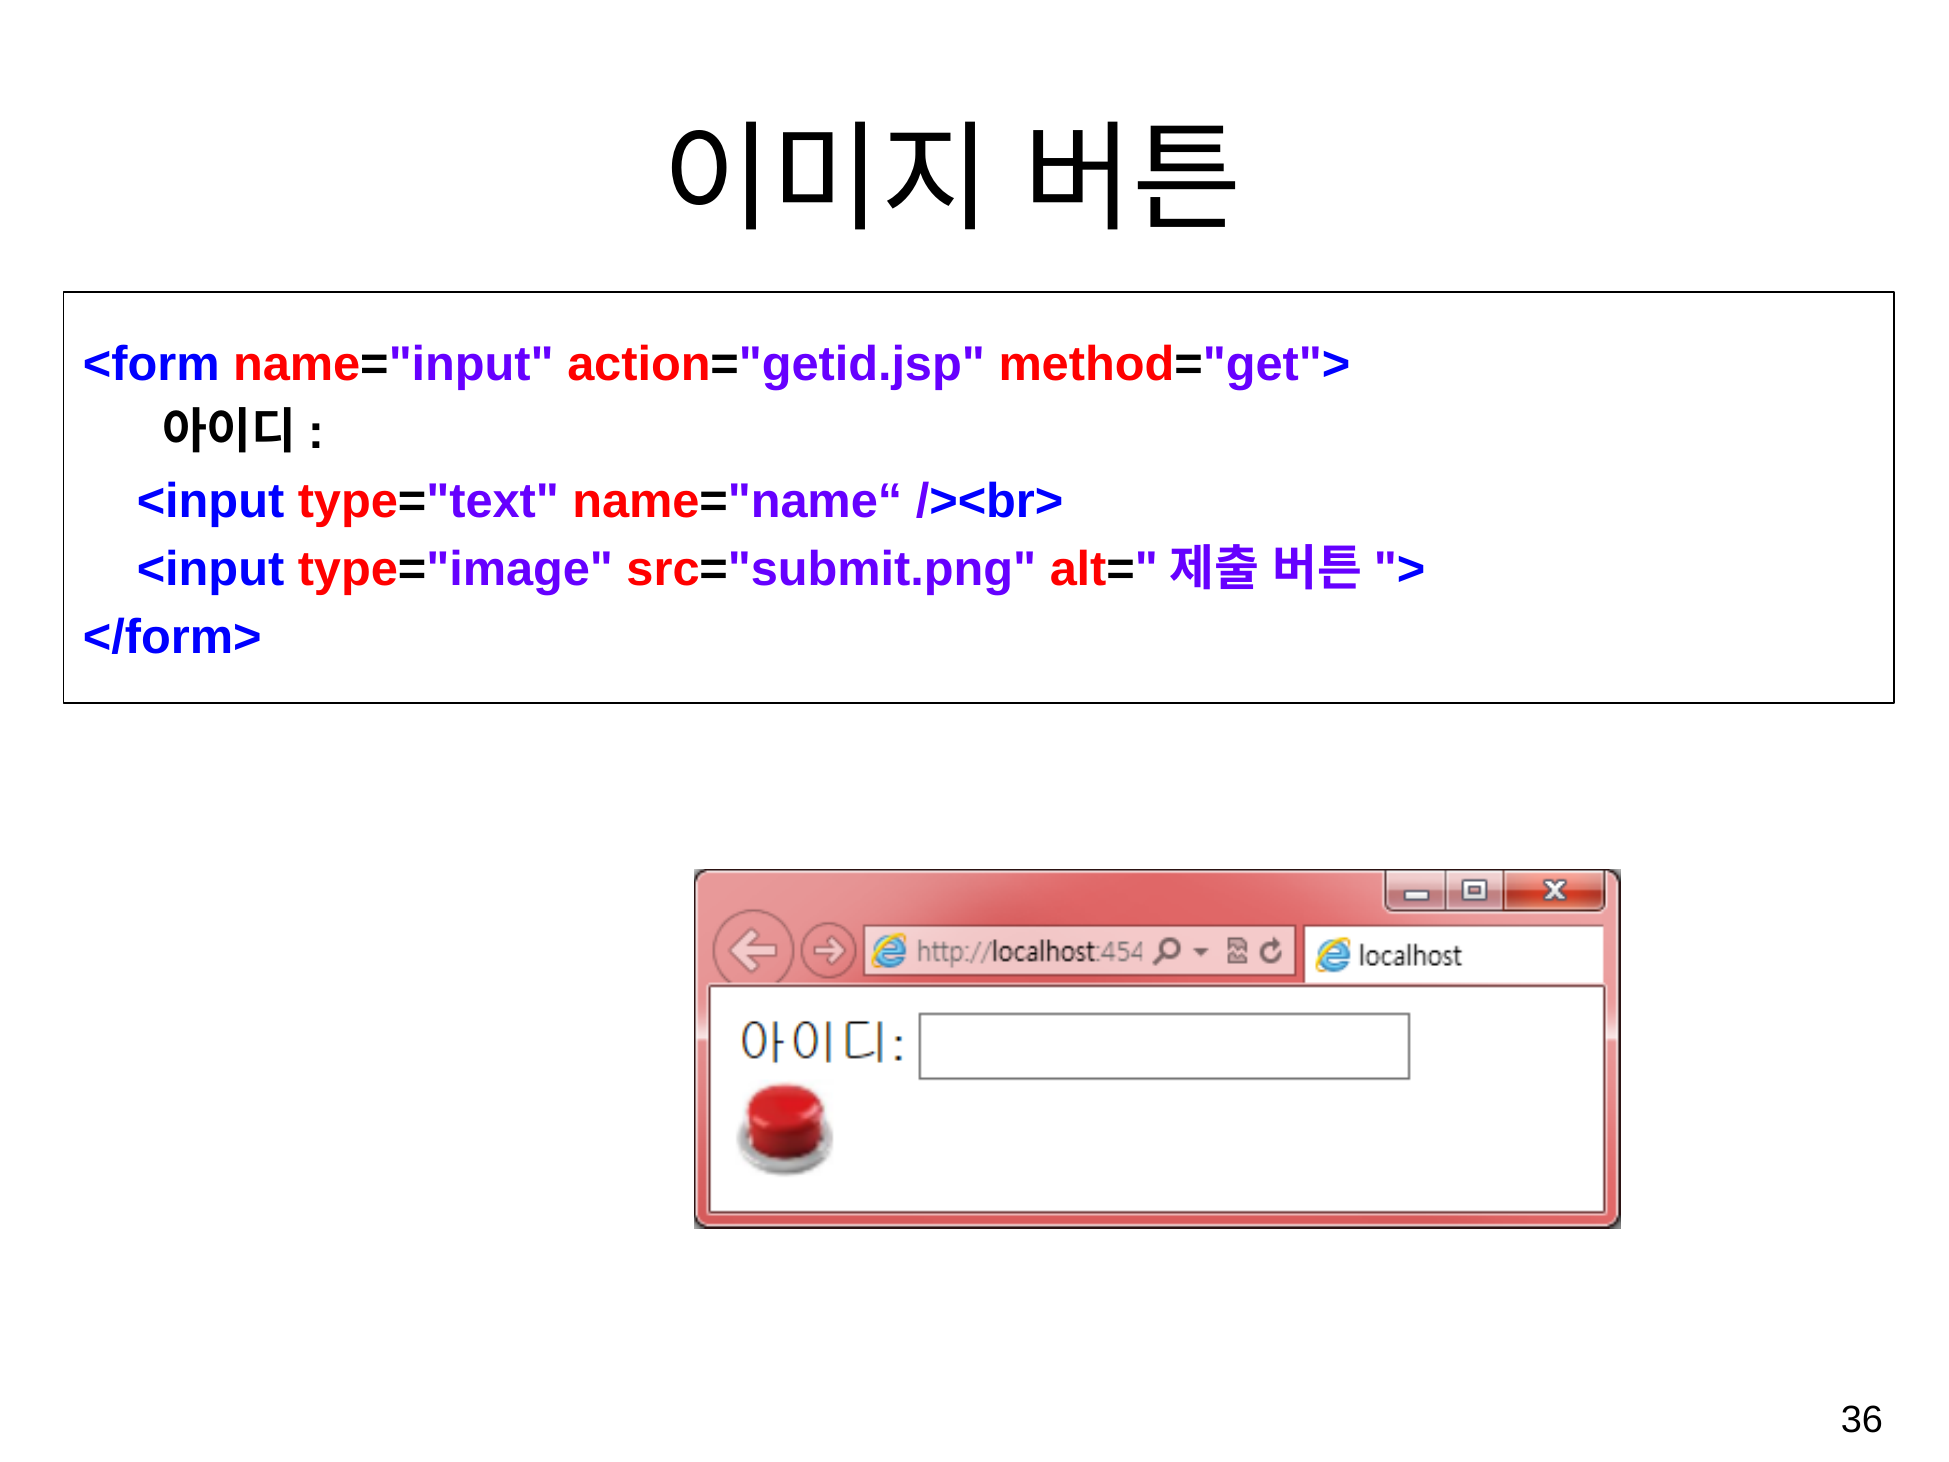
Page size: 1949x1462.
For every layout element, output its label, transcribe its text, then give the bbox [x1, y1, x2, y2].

slide_number ‹#› [1496, 1372, 1899, 1462]
text_box <form name="input" action="getid.jsp" method="get"> 아이디: <input type="text" name="name“ /><br> <input type="image" src="submit.png" alt="제출 버튼"> </form> [63, 292, 1894, 703]
picture [694, 869, 1621, 1229]
title 이미지 버튼 [156, 92, 1749, 255]
